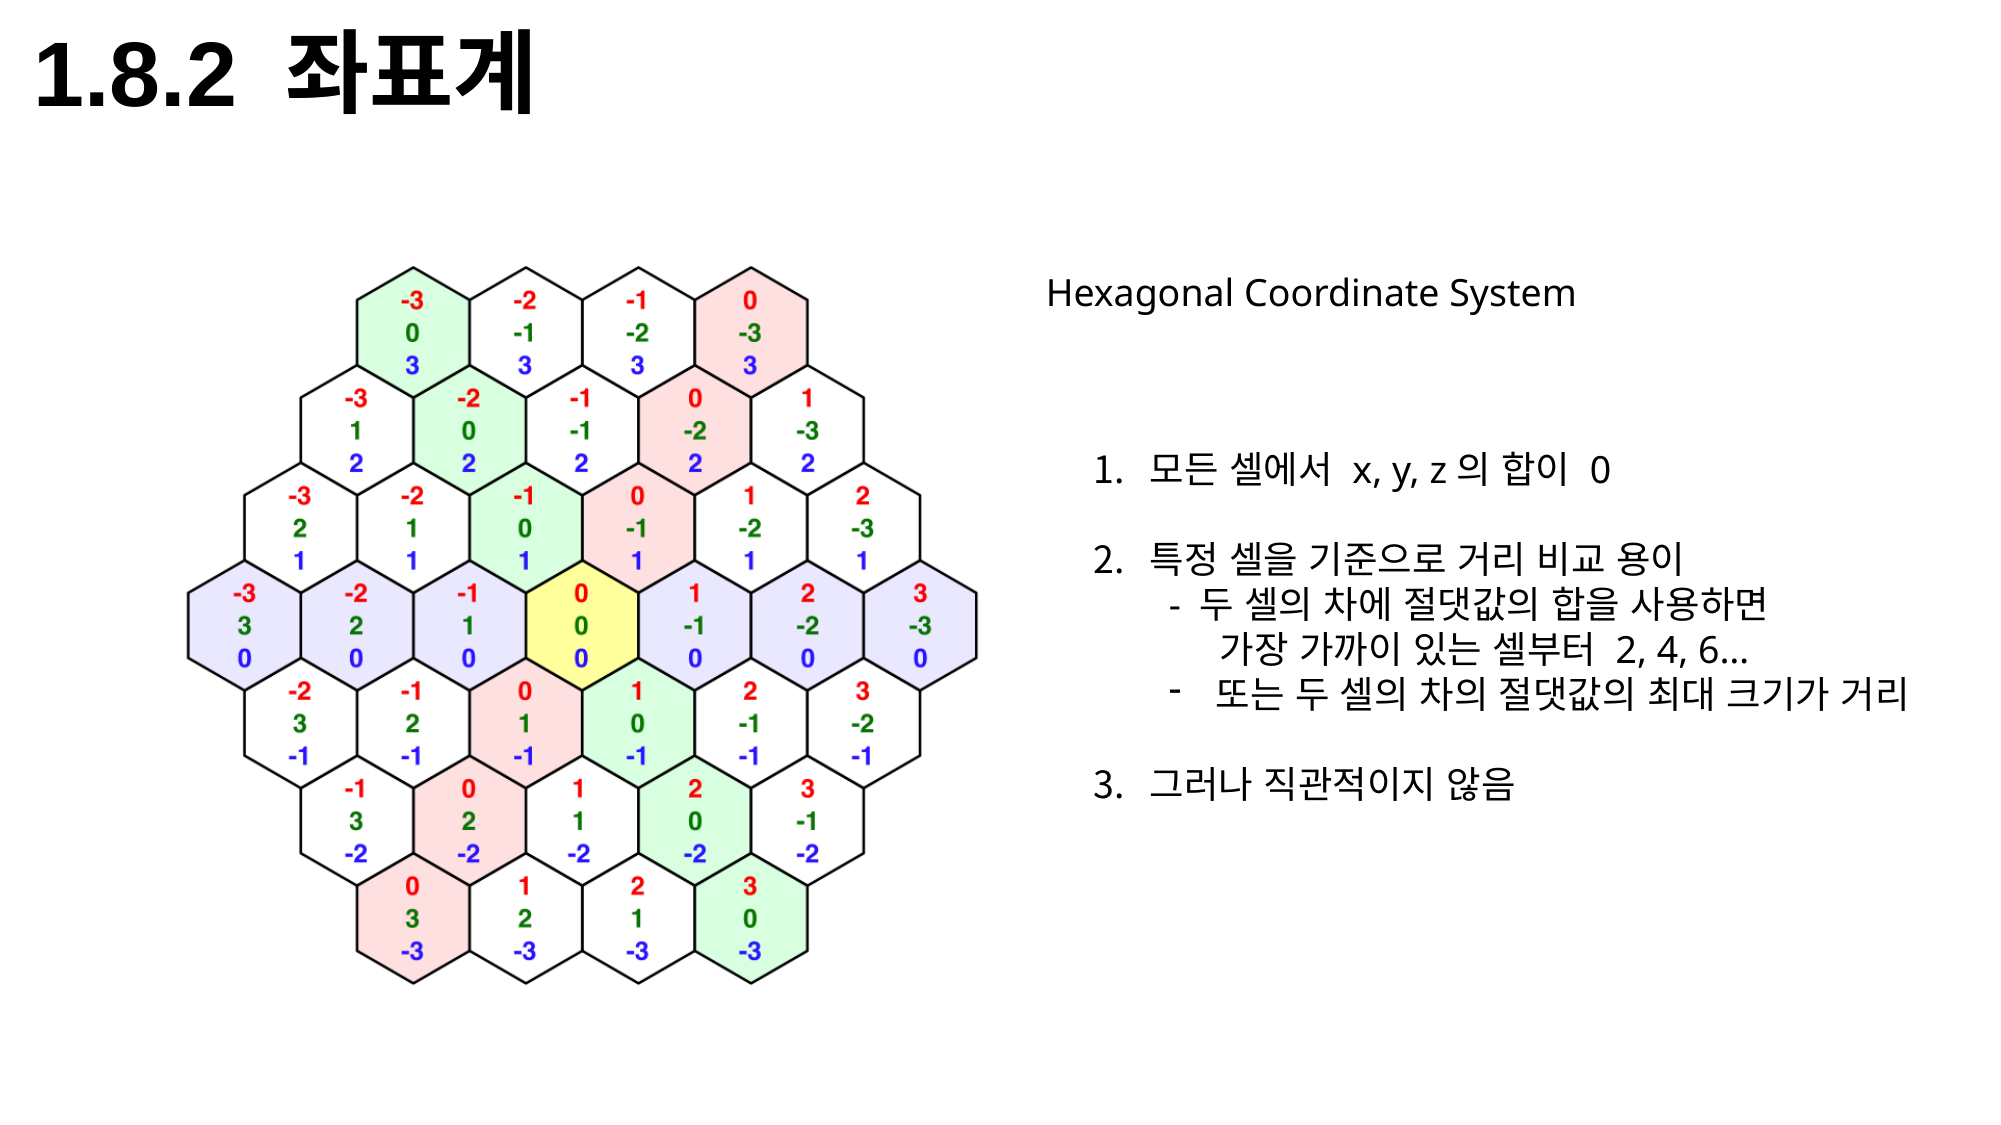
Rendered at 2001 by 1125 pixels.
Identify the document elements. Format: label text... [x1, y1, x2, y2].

text_box 1.8.2 좌표계 [18, 7, 554, 133]
text_box 모든 셀에서 x, y, z의 합이 0 특정 셀을 기준으로 거리 비교 용이 - 두 셀의 차에 절댓값의 합을 사용하면 가장 가까이 있는 셀부터 2, 4, 6… 또는 두 셀의 차의 절댓값의 최대 크기가 거리 그러나 직관적이지 않음 [1078, 439, 1926, 859]
picture [168, 240, 1000, 1008]
text_box Hexagonal Coordinate System [1031, 261, 1593, 322]
